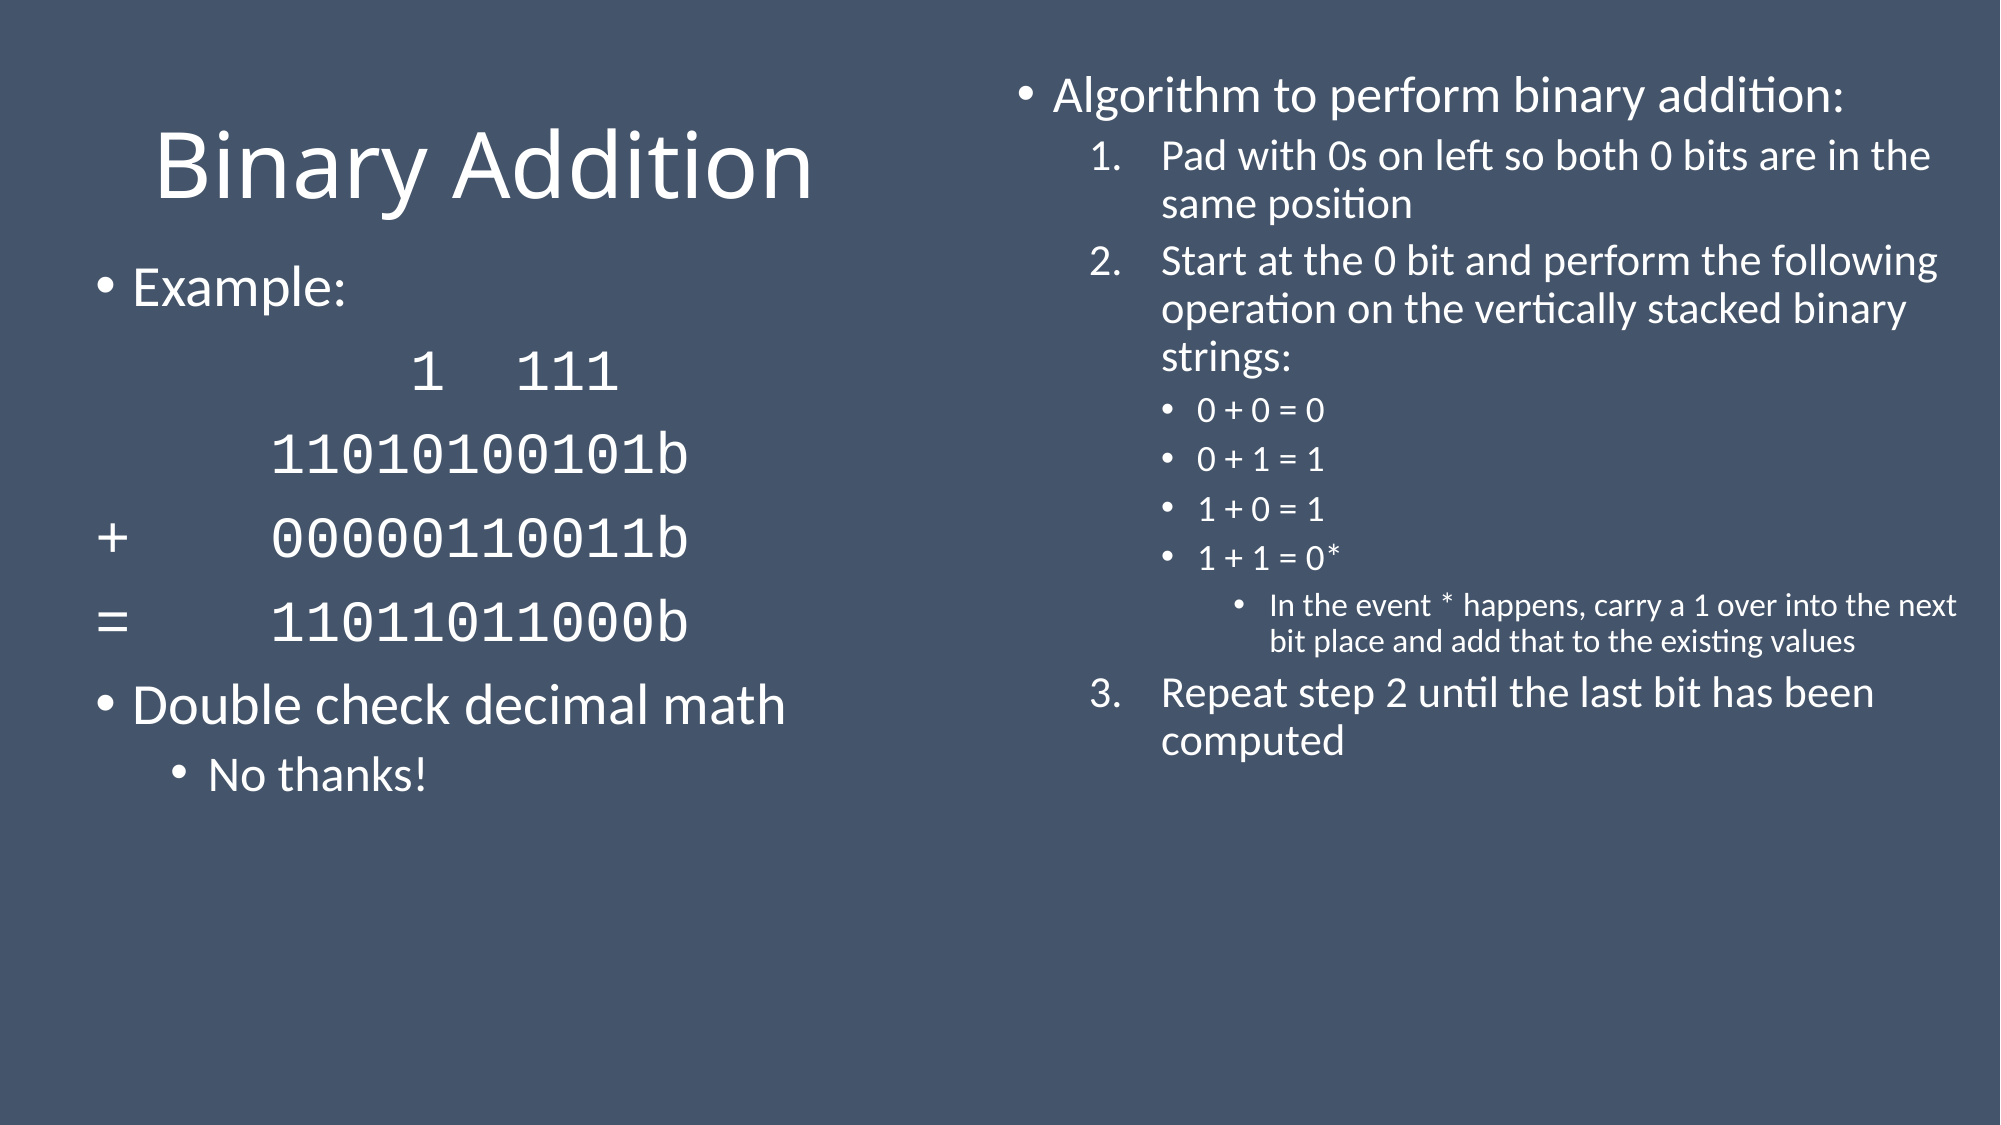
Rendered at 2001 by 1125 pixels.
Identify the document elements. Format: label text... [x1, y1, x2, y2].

list Algorithm to perform binary addition: Pad with 0s on left so both 0 bits are in the same position Start at the 0 bit and perform the following operation on the vertically stacked binary strings: 0 + 0 = 0 0 + 1 = 1 1 + 0 = 1 1 + 1 = 0* In the event * happens, carry a 1 over into the next bit place and add that to the existing values Repeat step 2 until the last bit has been computed [1001, 59, 1981, 774]
text_box Example: 1 111 11010100101b + 00000110011b = 11011011000b Double check decimal math No thanks! [80, 248, 1059, 1088]
title Binary Addition [137, 59, 1001, 248]
